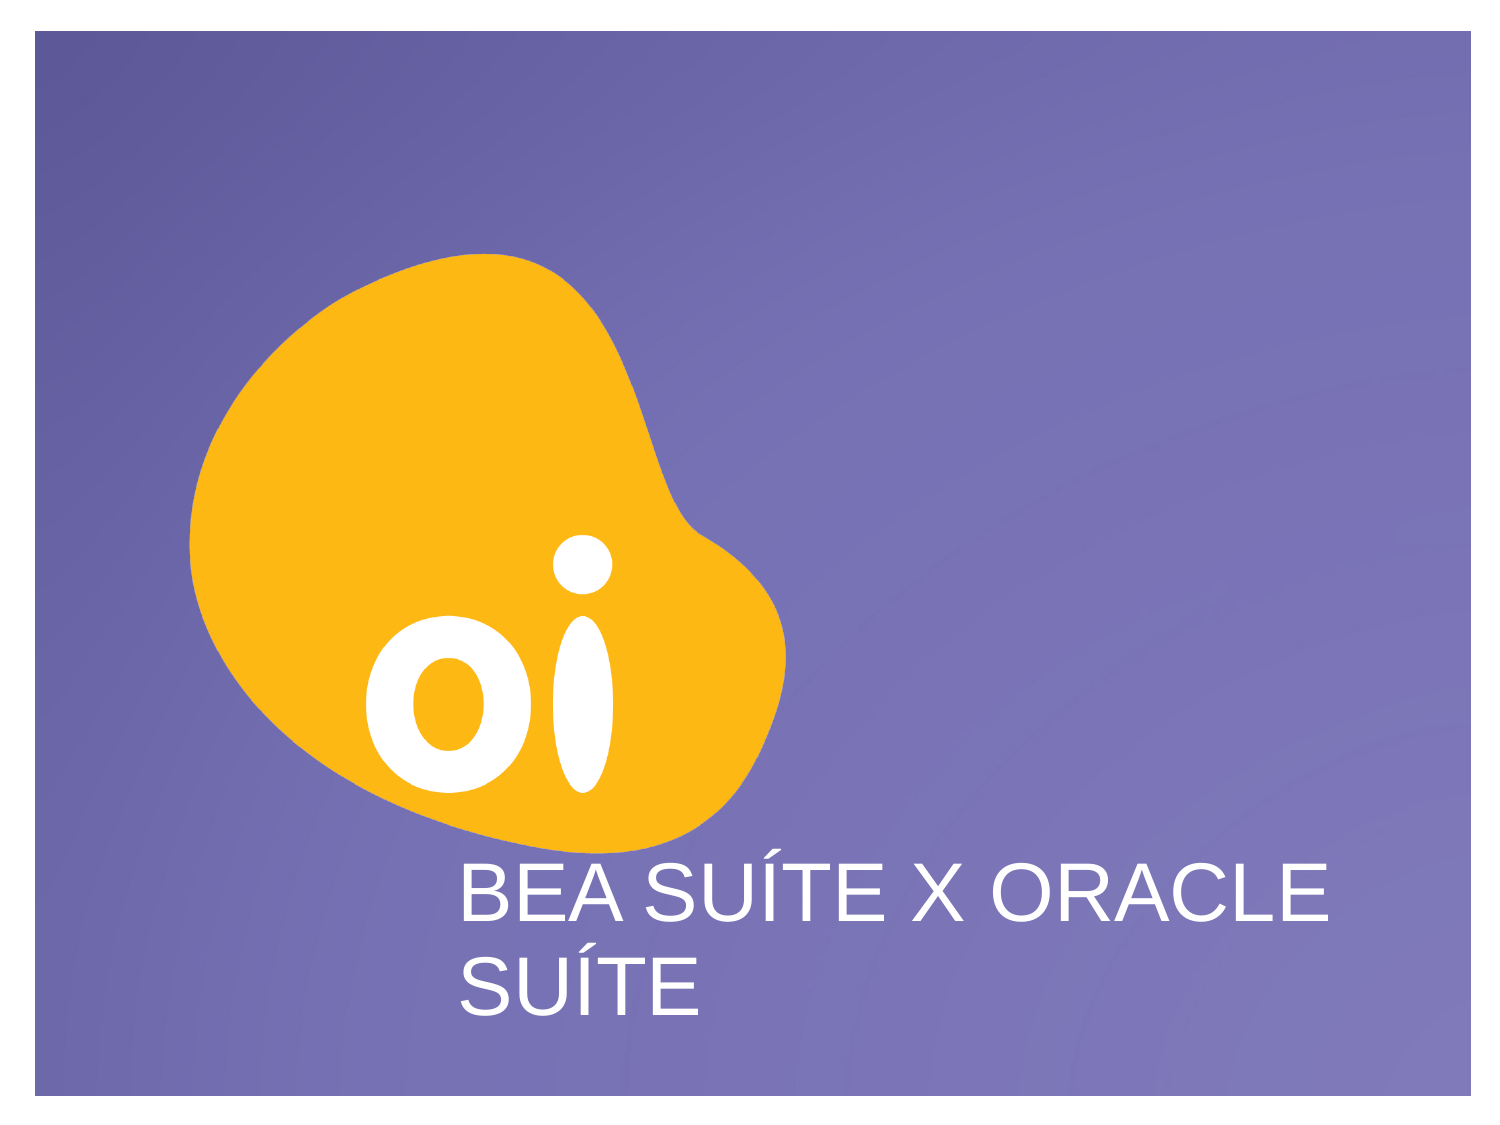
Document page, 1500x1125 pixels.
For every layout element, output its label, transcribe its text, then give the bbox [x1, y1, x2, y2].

picture [35, 31, 1471, 1096]
title BEA Suíte x Oracle Suíte [442, 796, 1469, 1082]
